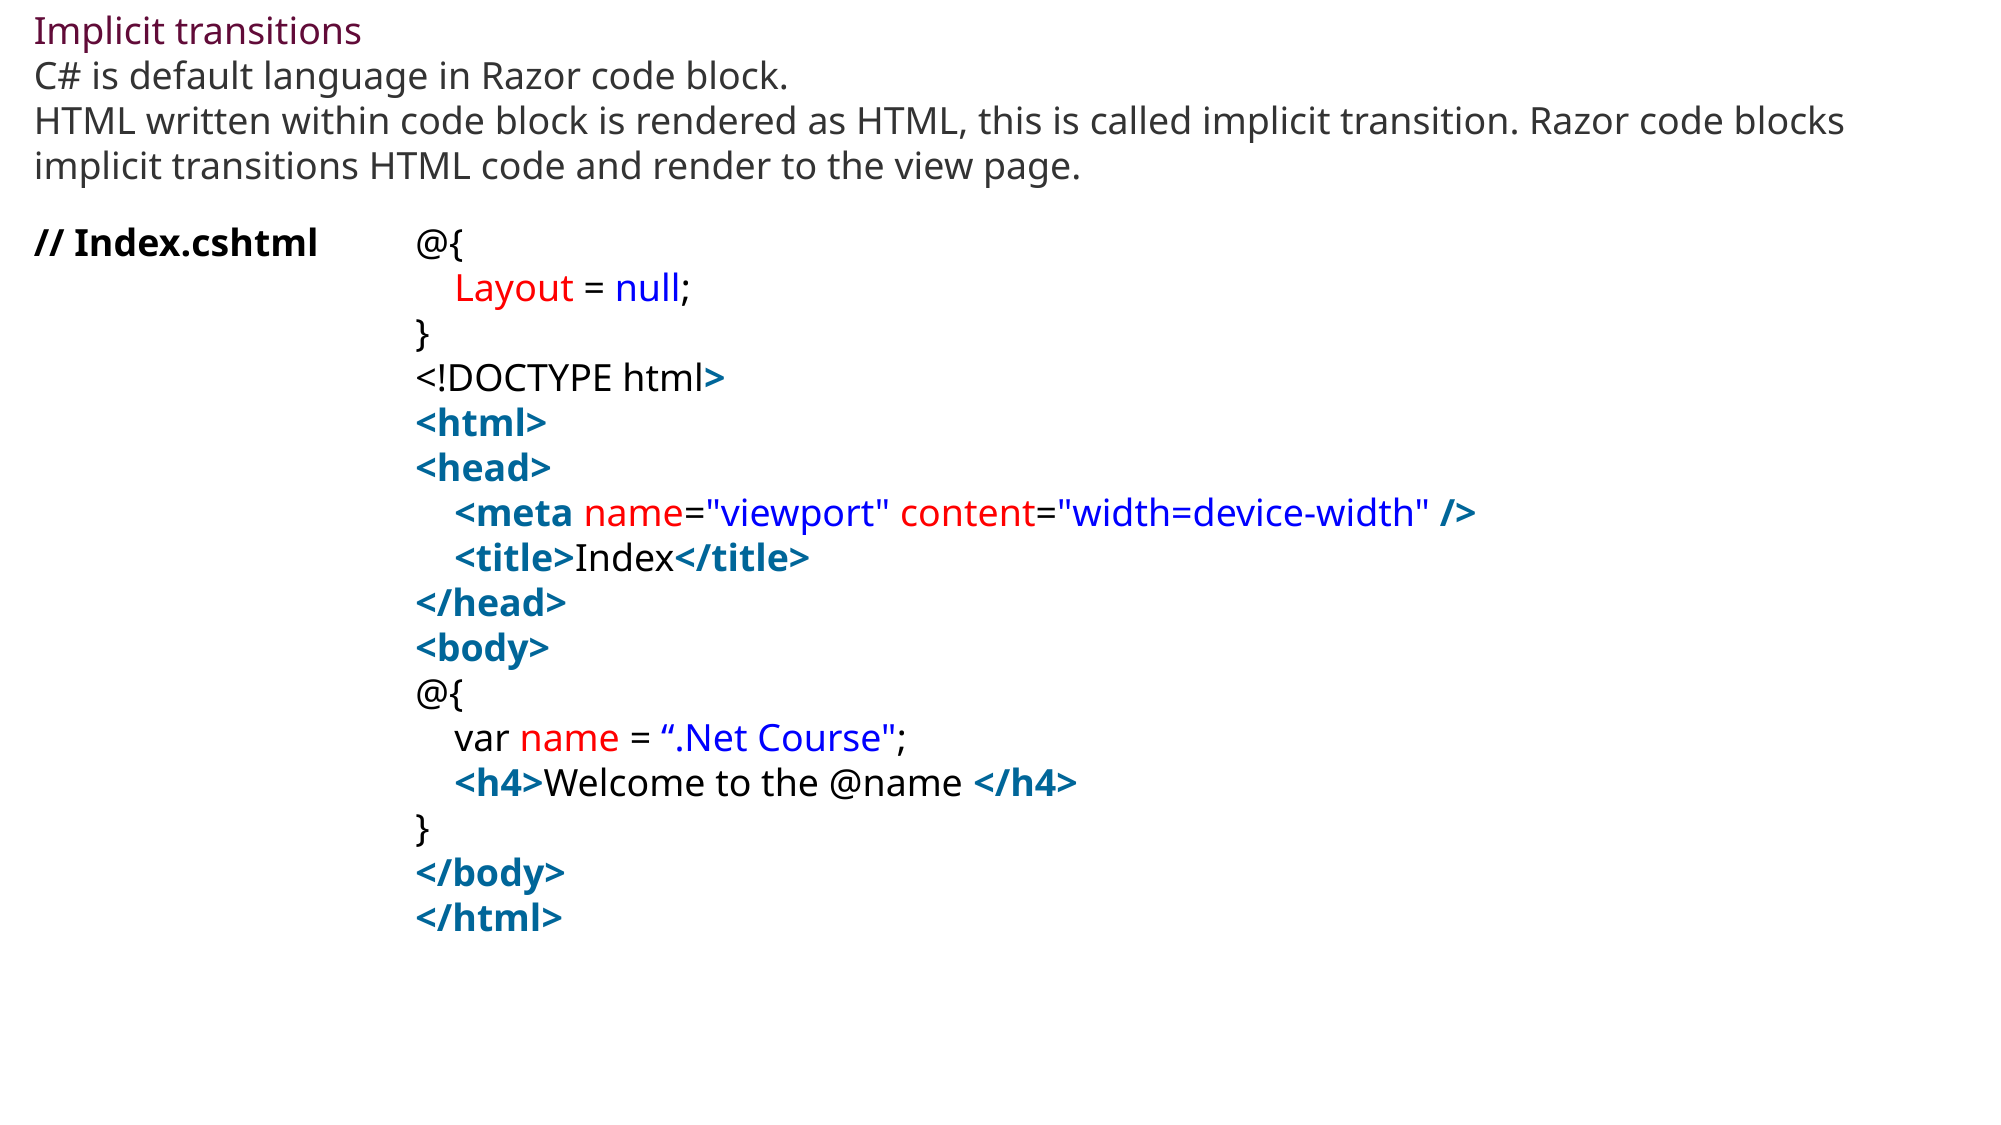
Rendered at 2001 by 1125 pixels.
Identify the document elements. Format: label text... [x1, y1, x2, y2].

text_box // Index.cshtml [19, 212, 400, 272]
text_box Implicit transitions C# is default language in Razor code block. HTML written within code block is rendered as HTML, this is called implicit transition. Razor code blocks implicit transitions HTML code and render to the view page. [19, 0, 1881, 195]
text_box @{ Layout = null; } <!DOCTYPE html> <html> <head> <meta name="viewport" content="width=device-width" /> <title>Index</title> </head> <body> @{ var name = “.Net Course"; <h4>Welcome to the @name </h4> } </body> </html> [400, 212, 1709, 1037]
